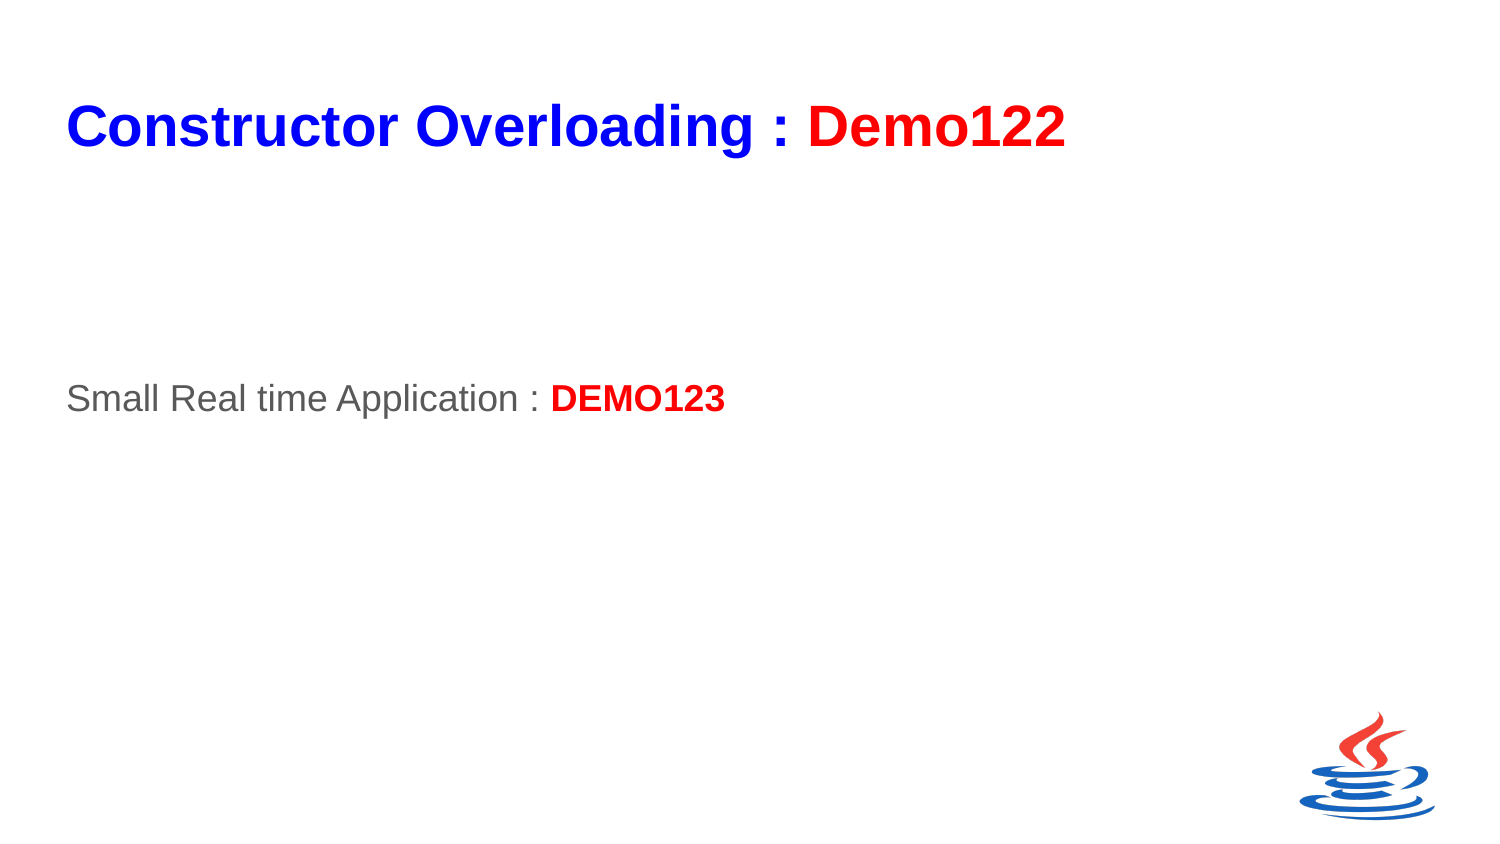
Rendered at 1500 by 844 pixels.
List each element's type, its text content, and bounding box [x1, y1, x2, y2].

list Small Real time Application : DEMO123 [51, 189, 1449, 750]
title Constructor Overloading : Demo122 [51, 72, 1449, 167]
picture [1258, 700, 1475, 831]
